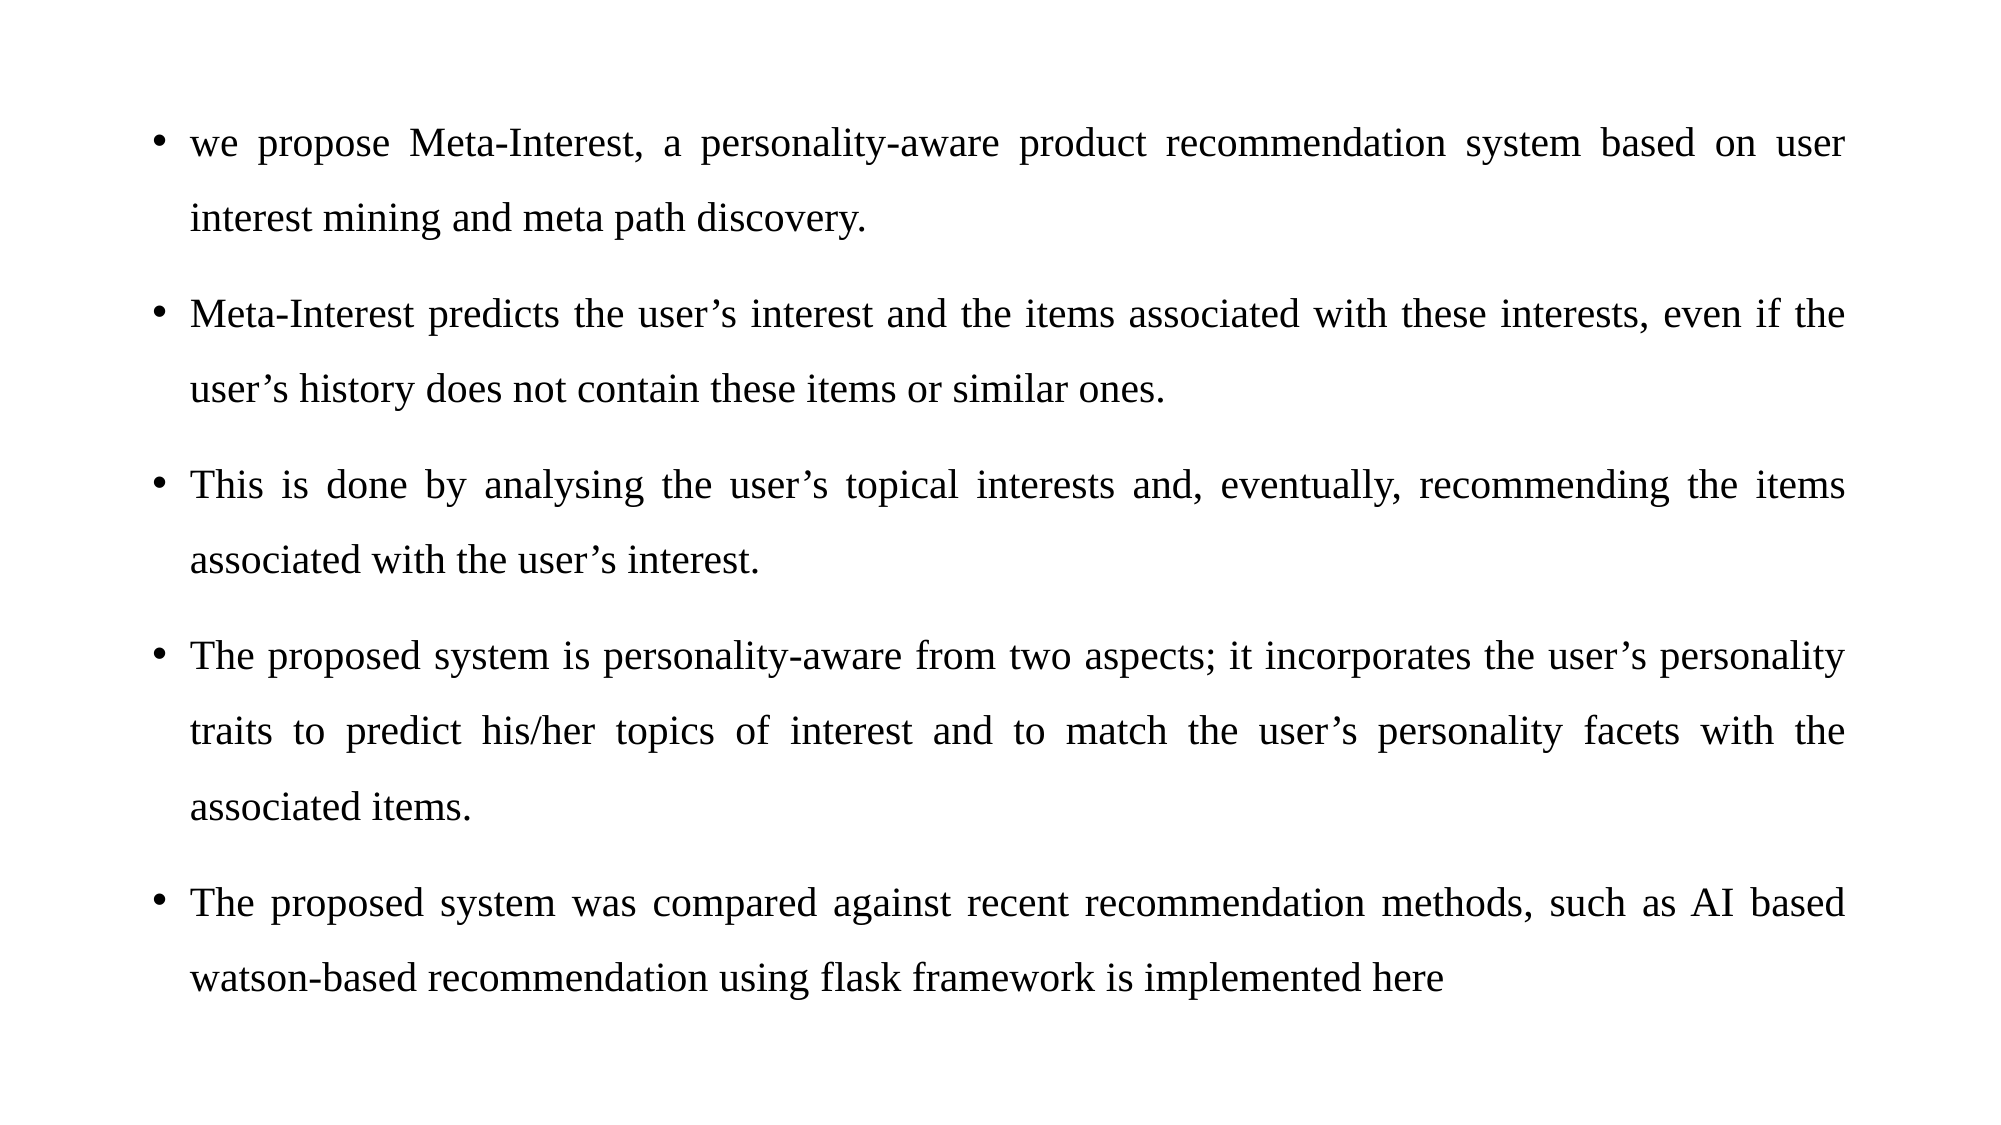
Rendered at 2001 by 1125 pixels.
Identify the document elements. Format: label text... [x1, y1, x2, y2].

list we propose Meta-Interest, a personality-aware product recommendation system based on user interest mining and meta path discovery. Meta-Interest predicts the user’s interest and the items associated with these interests, even if the user’s history does not contain these items or similar ones. This is done by analysing the user’s topical interests and, eventually, recommending the items associated with the user’s interest. The proposed system is personality-aware from two aspects; it incorporates the user’s personality traits to predict his/her topics of interest and to match the user’s personality facets with the associated items. The proposed system was compared against recent recommendation methods, such as AI based watson-based recommendation using flask framework is implemented here [137, 82, 1863, 1014]
